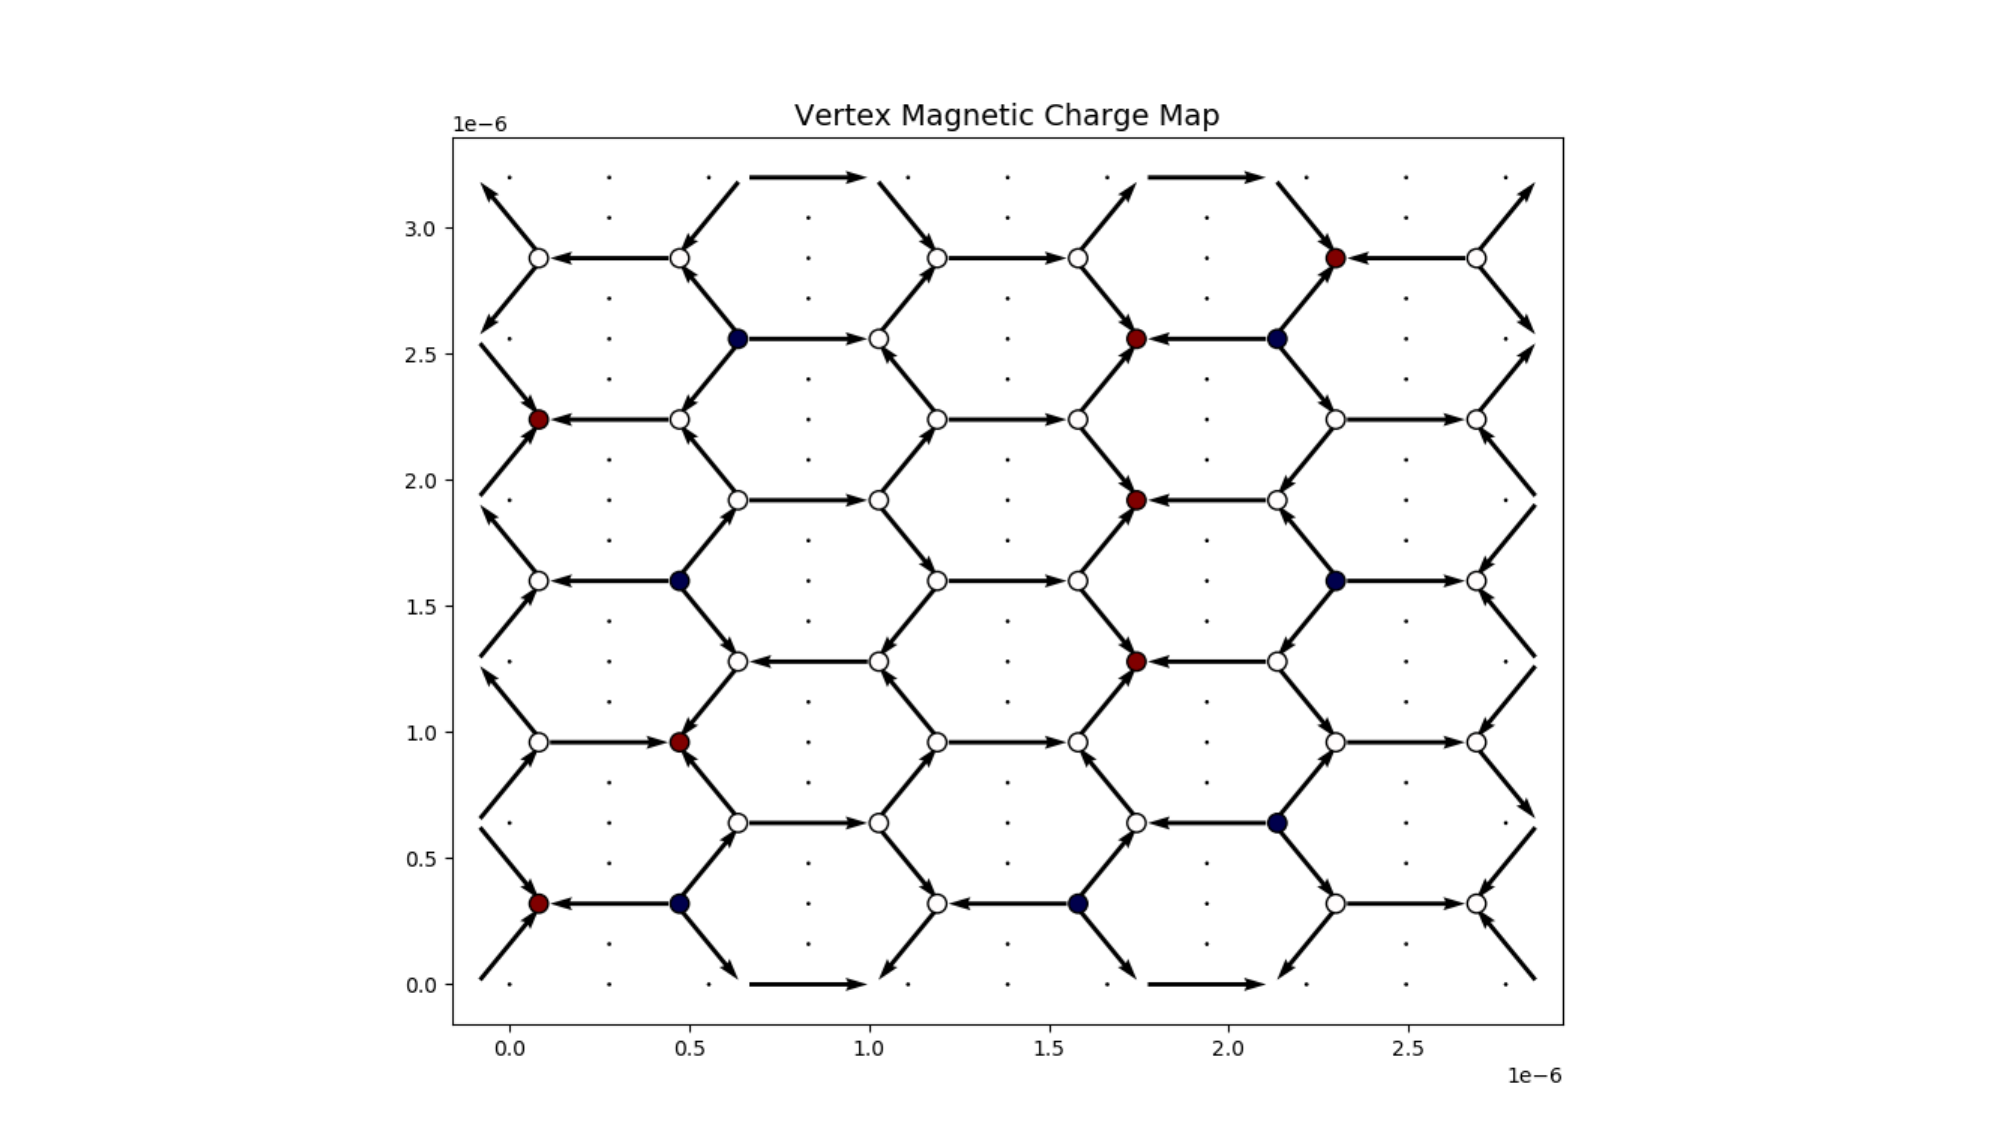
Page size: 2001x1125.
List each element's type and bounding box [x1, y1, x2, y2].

picture [355, 70, 1602, 1125]
